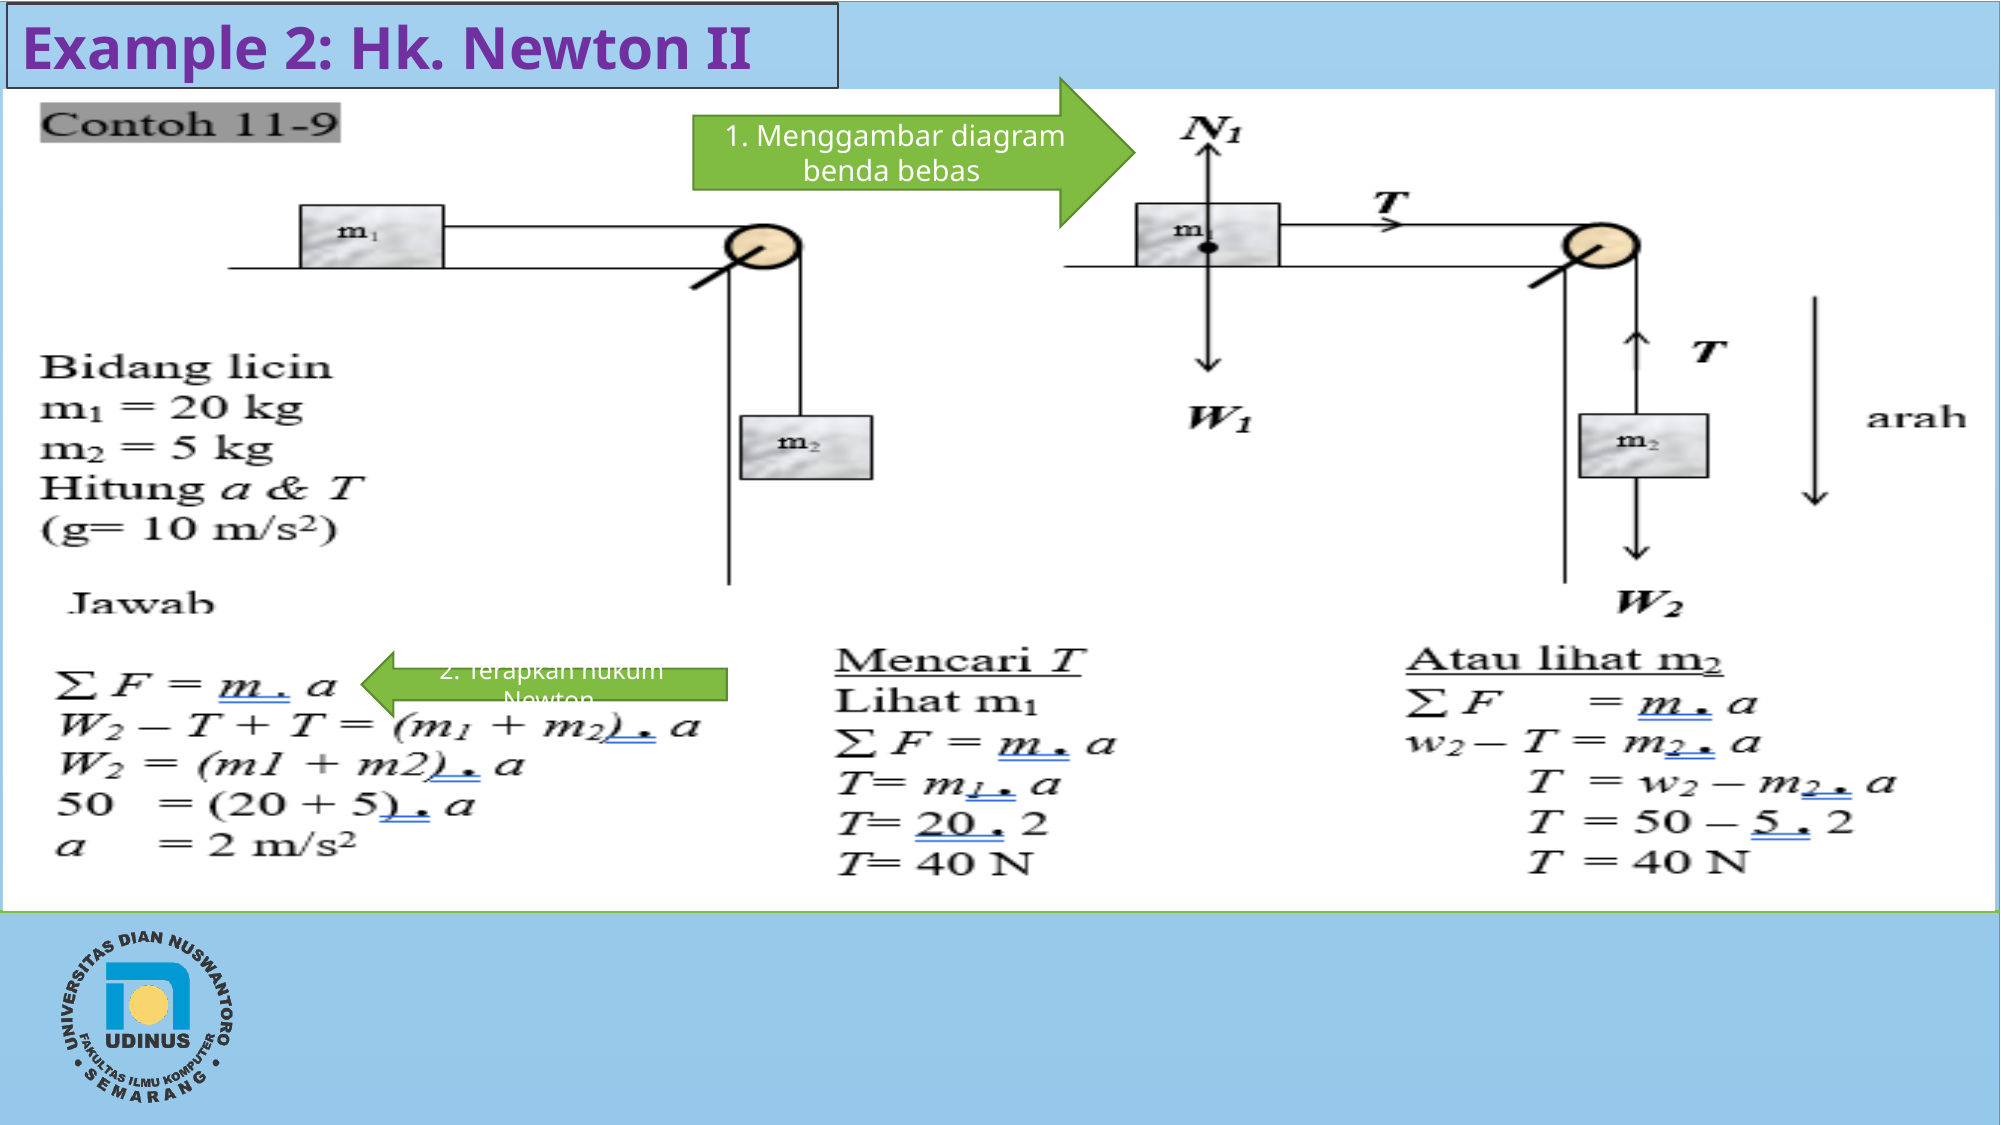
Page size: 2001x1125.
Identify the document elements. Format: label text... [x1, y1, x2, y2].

text_box [0, 1, 2000, 910]
picture [2, 89, 1995, 1123]
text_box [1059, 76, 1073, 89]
text_box Example 2: Hk. Newton II [6, 3, 838, 89]
text_box [0, 913, 2000, 1125]
